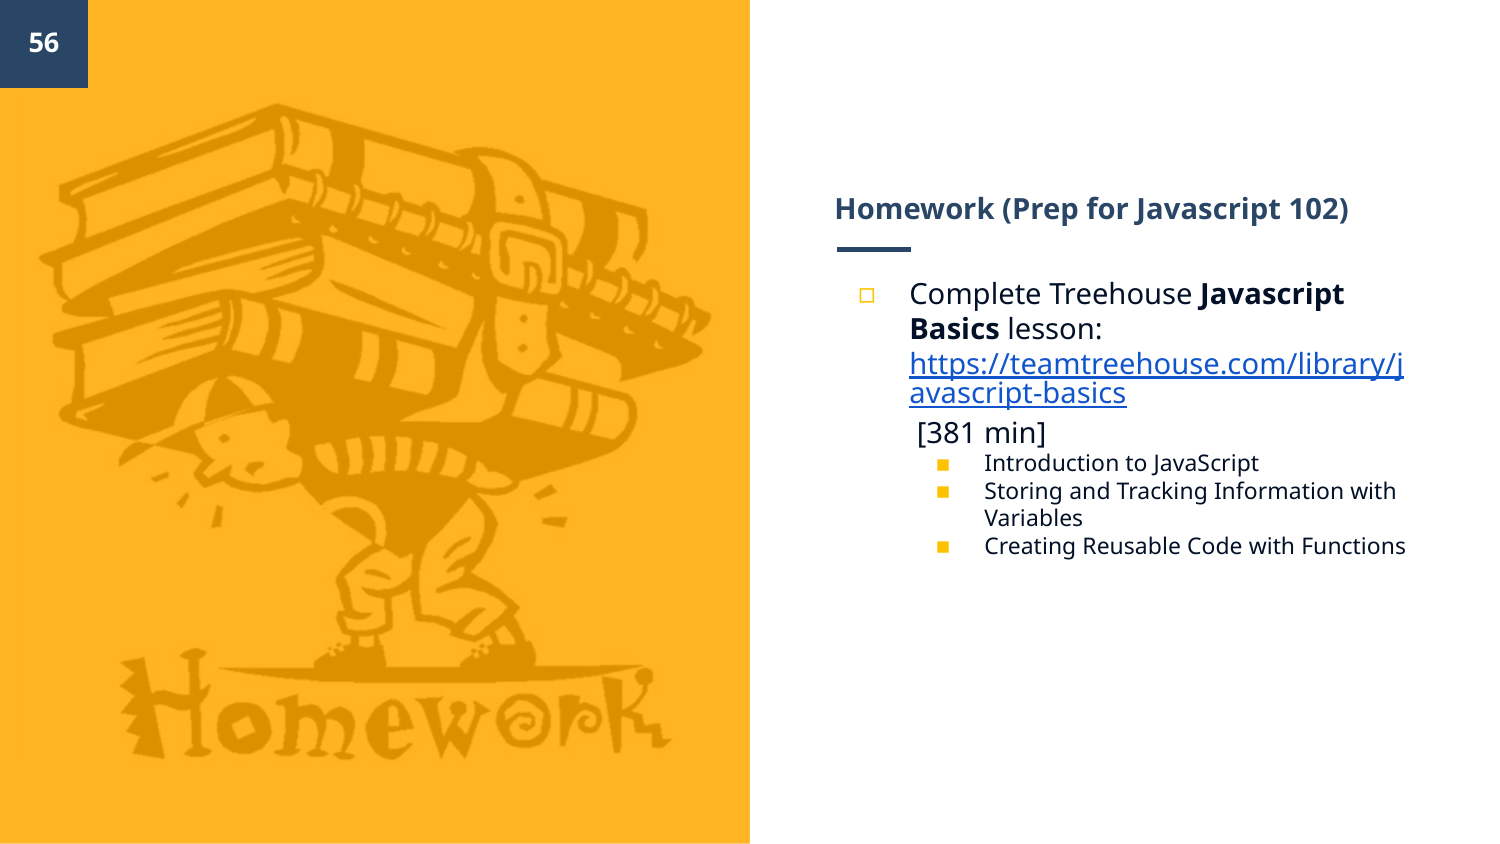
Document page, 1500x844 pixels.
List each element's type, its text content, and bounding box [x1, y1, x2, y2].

title Homework (Prep for Javascript 102) [819, 113, 1425, 240]
list Complete Treehouse Javascript Basics lesson: https://teamtreehouse.com/library/javascript-basics [381 min] Introduction to JavaScript Storing and Tracking Information with Variables Creating Reusable Code with Functions [819, 260, 1425, 808]
slide_number ‹#› [0, 0, 89, 88]
